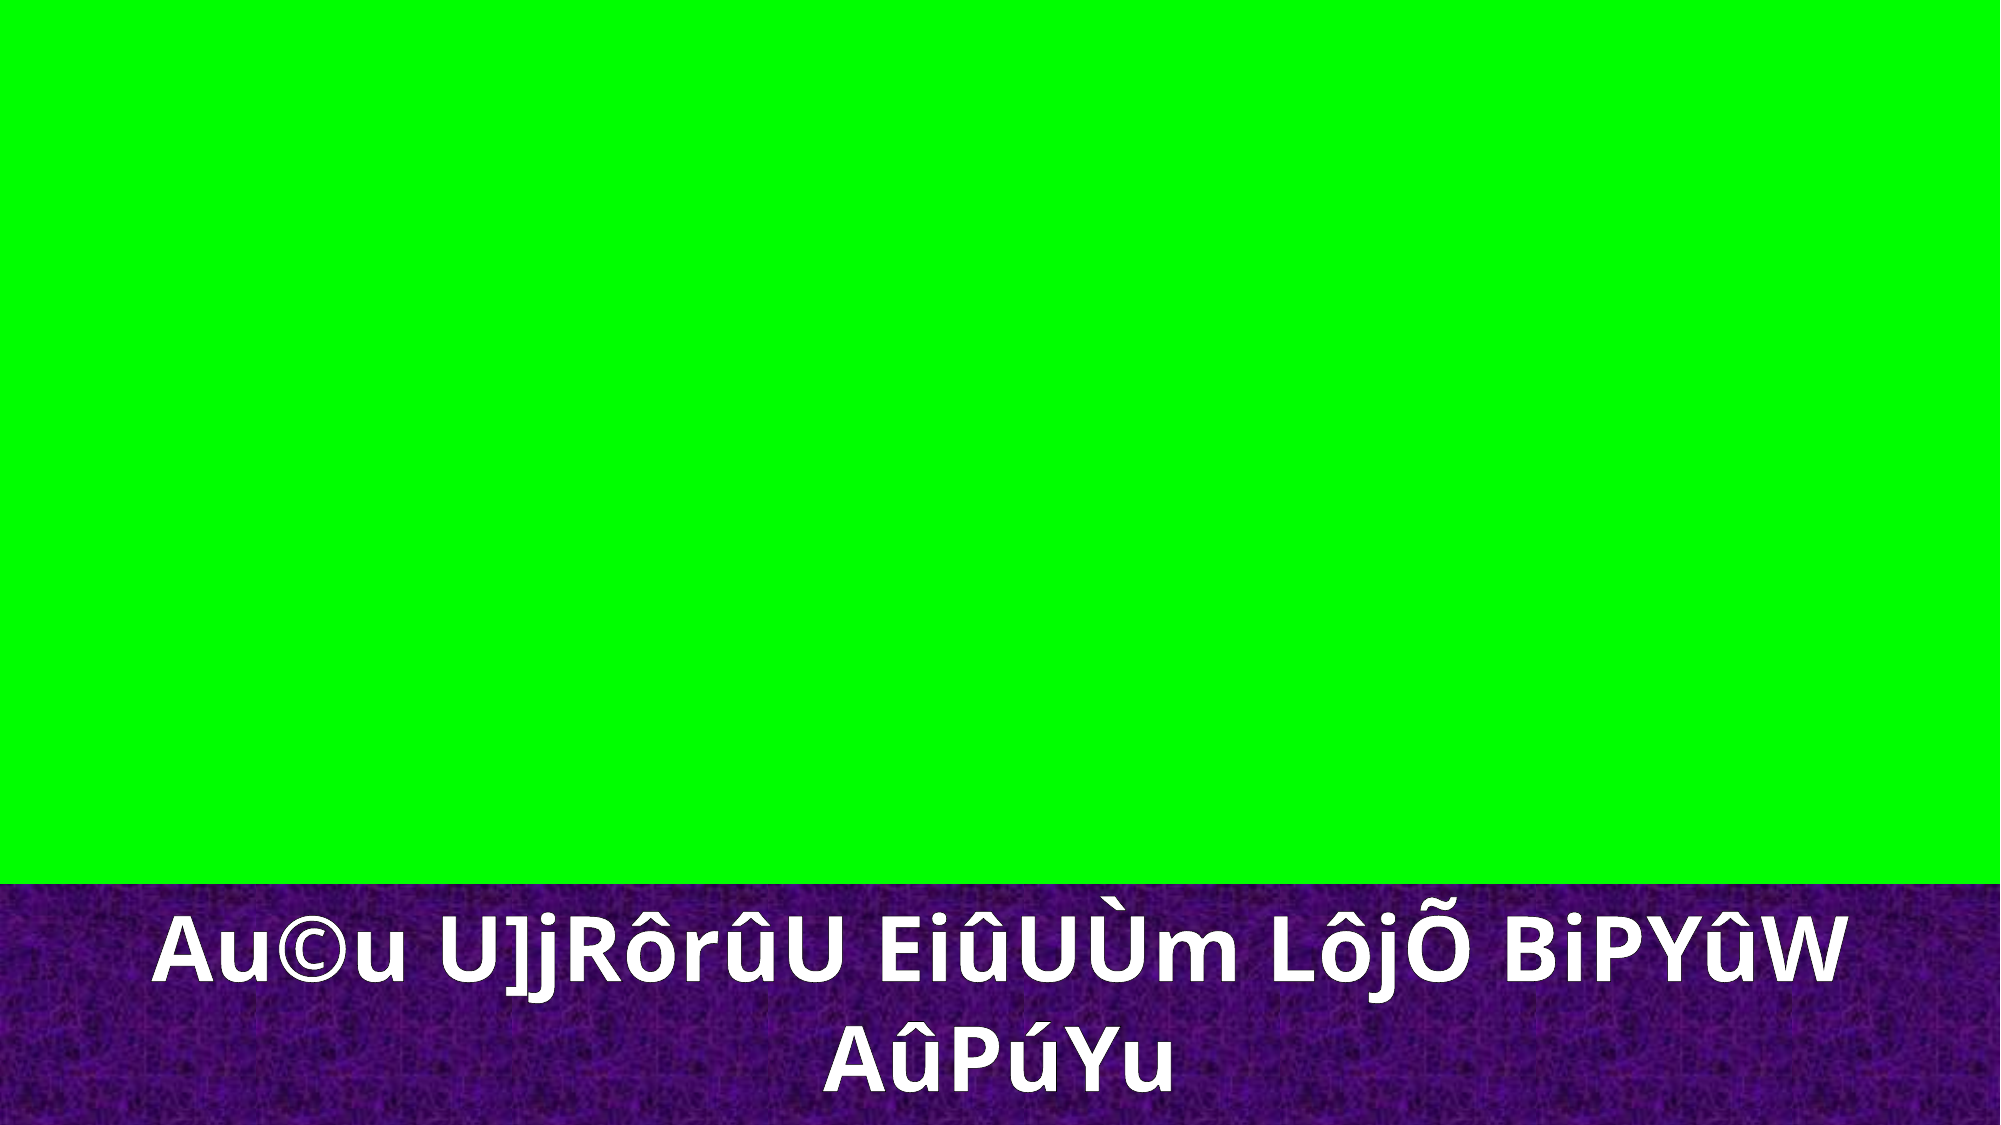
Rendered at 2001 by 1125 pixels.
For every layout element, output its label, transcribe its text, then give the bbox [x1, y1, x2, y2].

text_box Au©u U]jRôrûU EiûUÙm LôjÕ BiPYûW AûPúYu [12, 882, 1989, 1118]
text_box [0, 884, 2000, 1125]
